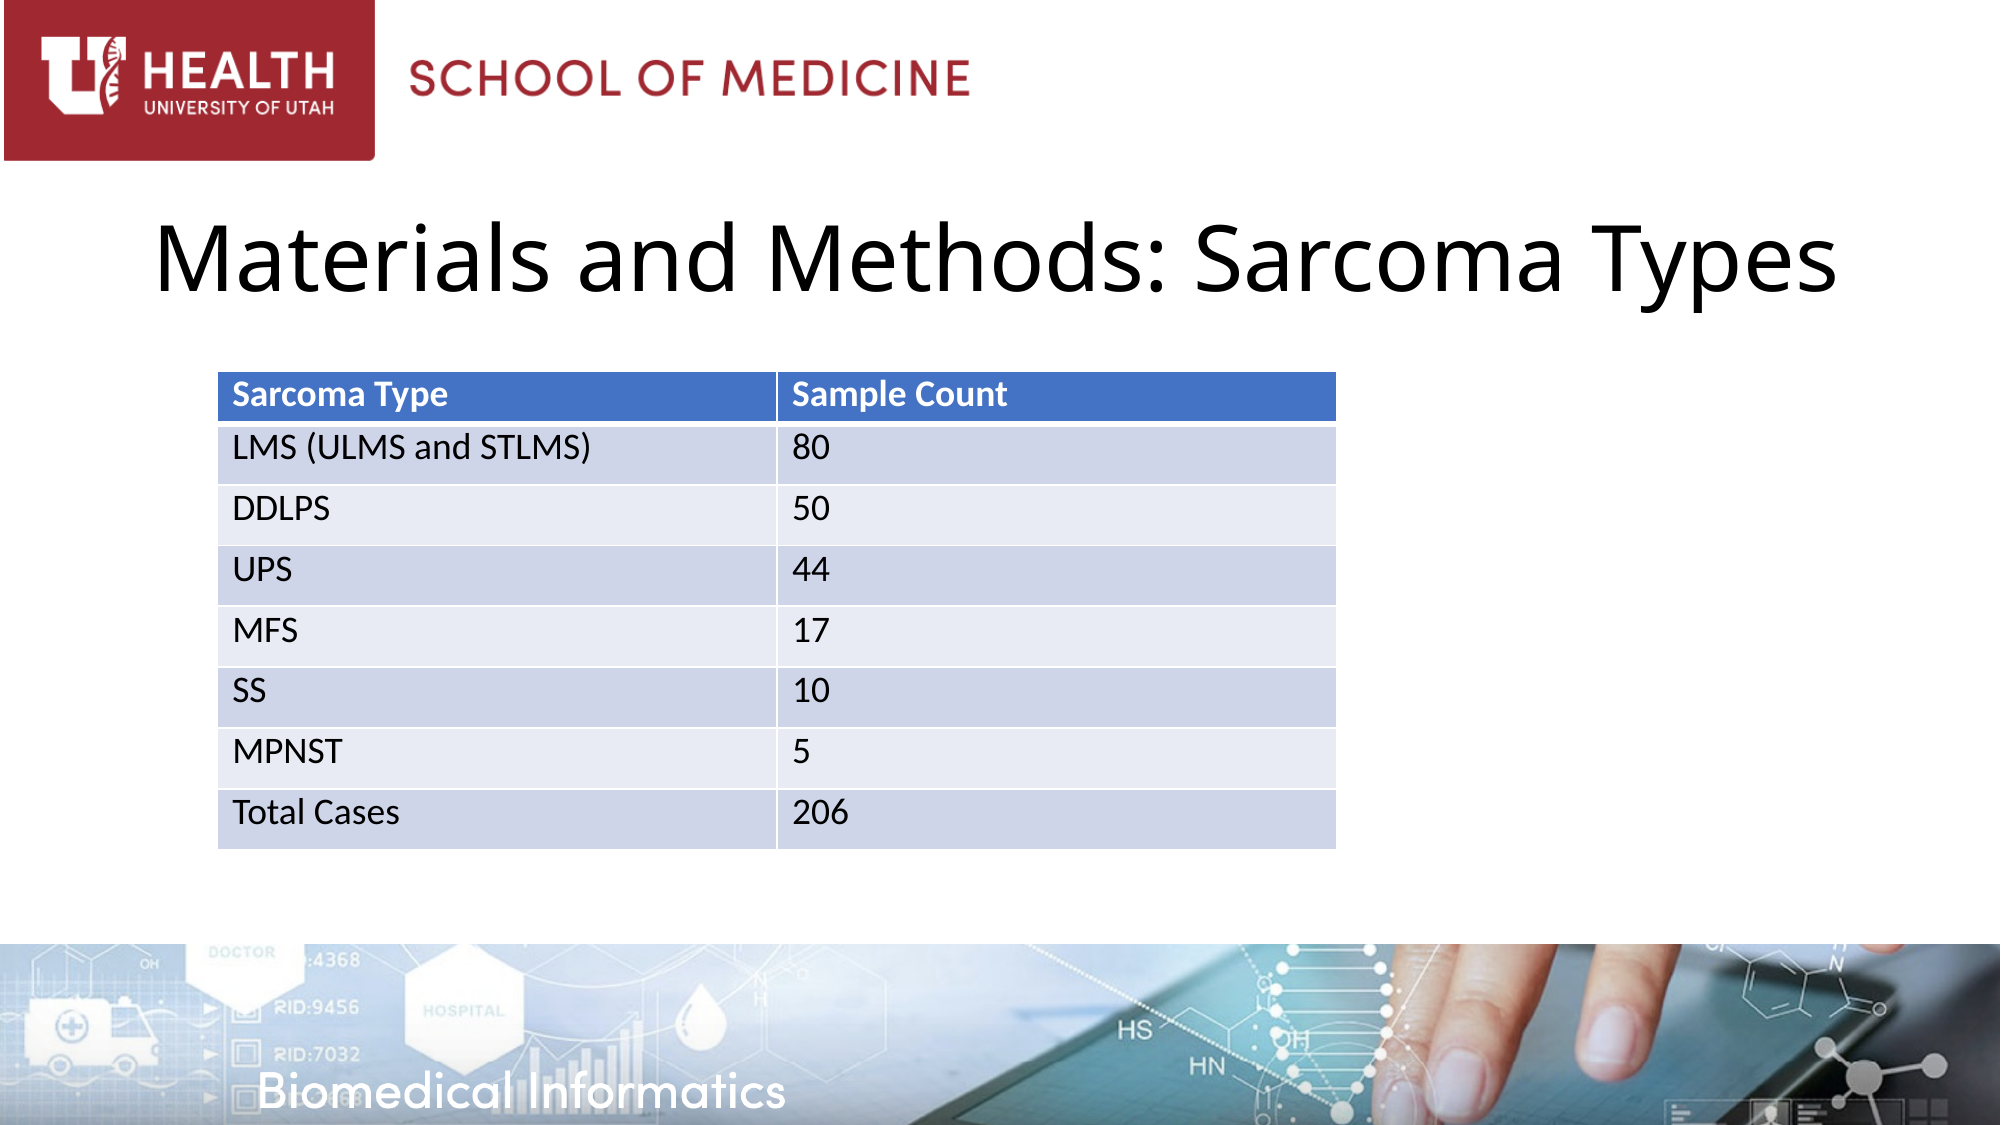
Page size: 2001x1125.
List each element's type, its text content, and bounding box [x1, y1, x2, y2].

table_cell 44 [778, 546, 1336, 605]
table_cell Total Cases [218, 790, 776, 849]
table_cell SS [218, 668, 776, 727]
table_cell UPS [218, 546, 776, 605]
table_cell LMS (ULMS and STLMS) [218, 427, 776, 484]
table_cell MFS [218, 607, 776, 666]
table_cell 80 [778, 427, 1336, 484]
title Materials and Methods: Sarcoma Types [137, 153, 1863, 371]
table_cell 50 [778, 486, 1336, 545]
table_cell 17 [778, 607, 1336, 666]
table_cell 5 [778, 729, 1336, 788]
table_cell MPNST [218, 729, 776, 788]
table_header Sample Count [778, 372, 1336, 421]
picture [4, 0, 1000, 165]
table_header Sarcoma Type [218, 372, 776, 421]
table_cell DDLPS [218, 486, 776, 545]
table_cell 10 [778, 668, 1336, 727]
table_cell 206 [778, 790, 1336, 849]
picture [0, 944, 2000, 1125]
